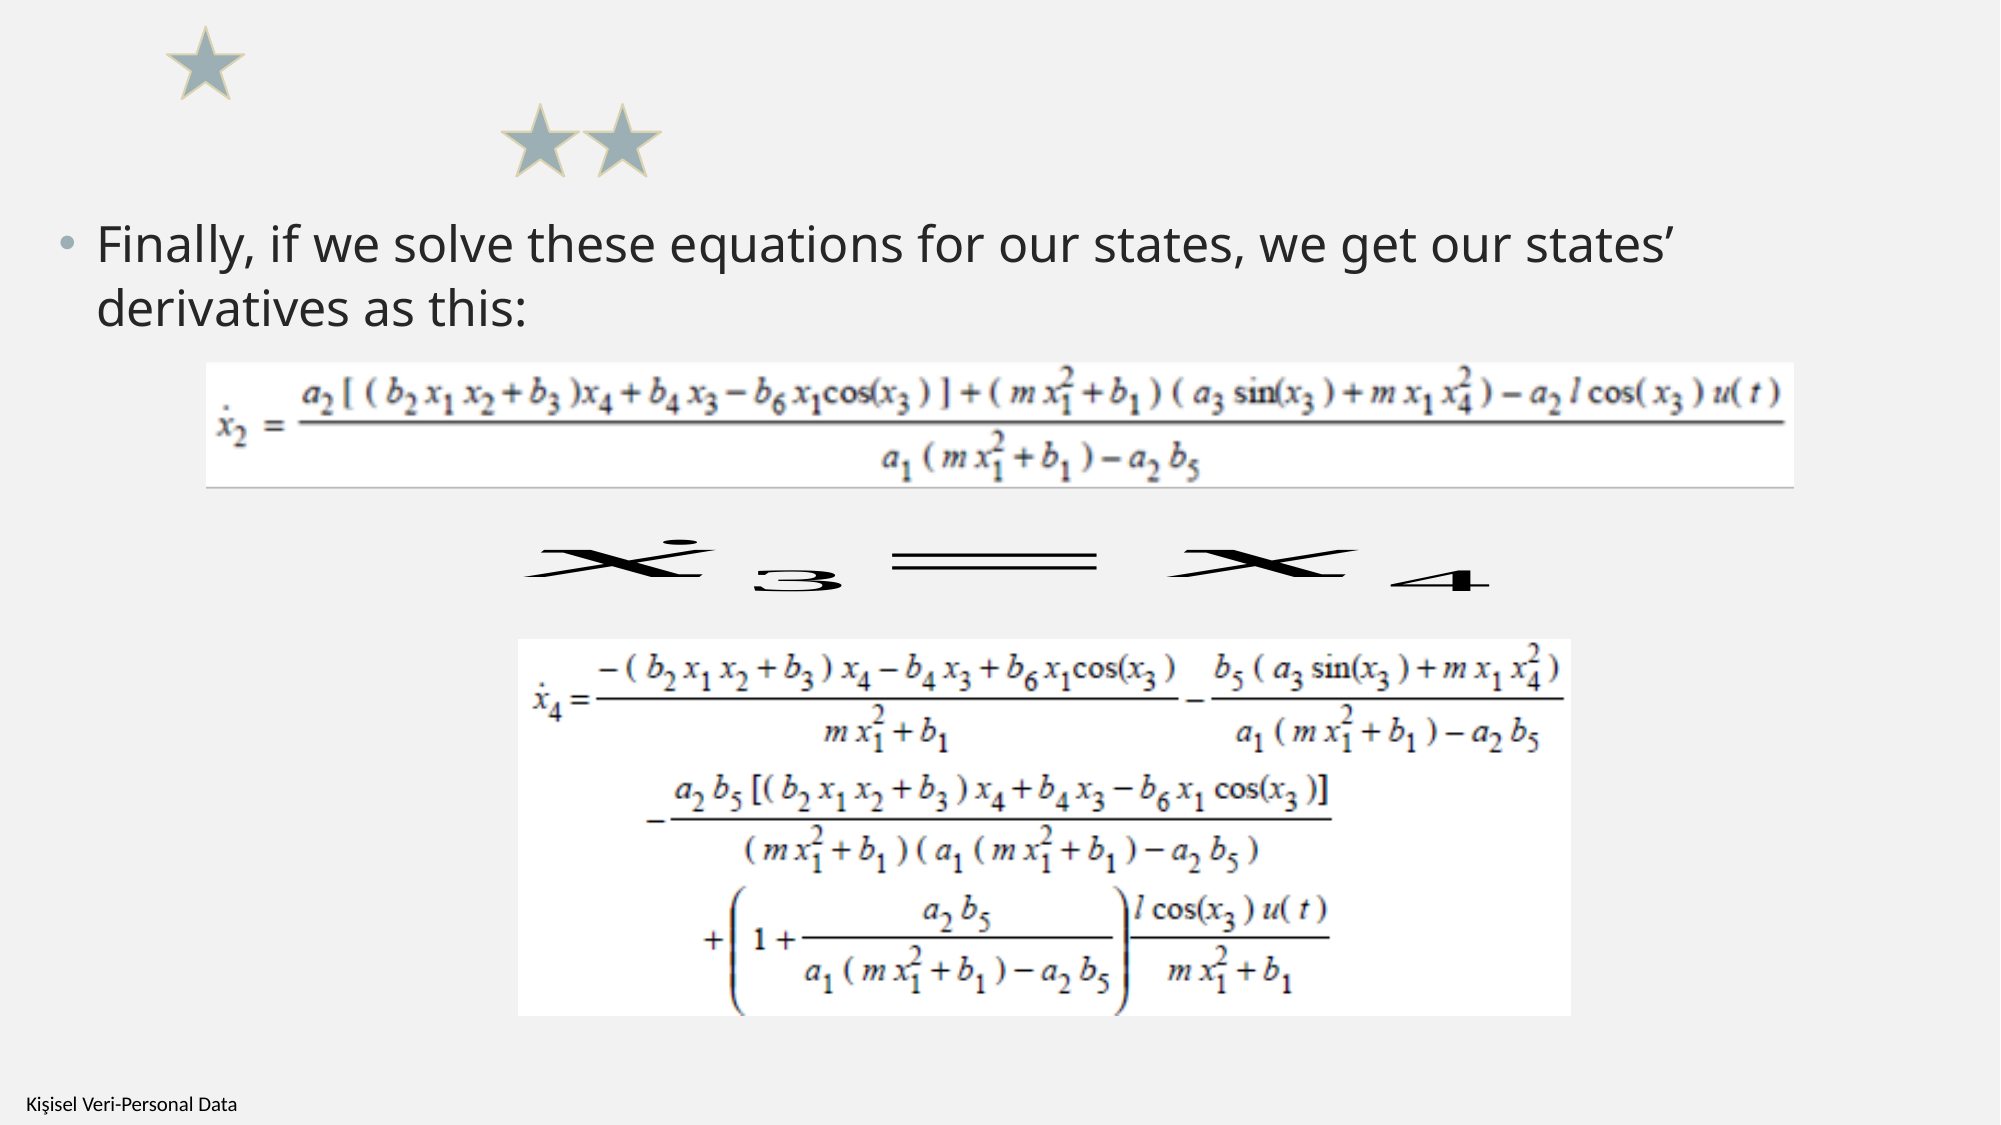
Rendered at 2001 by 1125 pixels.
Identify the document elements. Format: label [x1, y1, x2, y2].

text_box [500, 103, 580, 178]
picture [517, 639, 1571, 1017]
text_box [582, 103, 663, 178]
picture [206, 362, 1794, 491]
text_box [165, 25, 246, 100]
